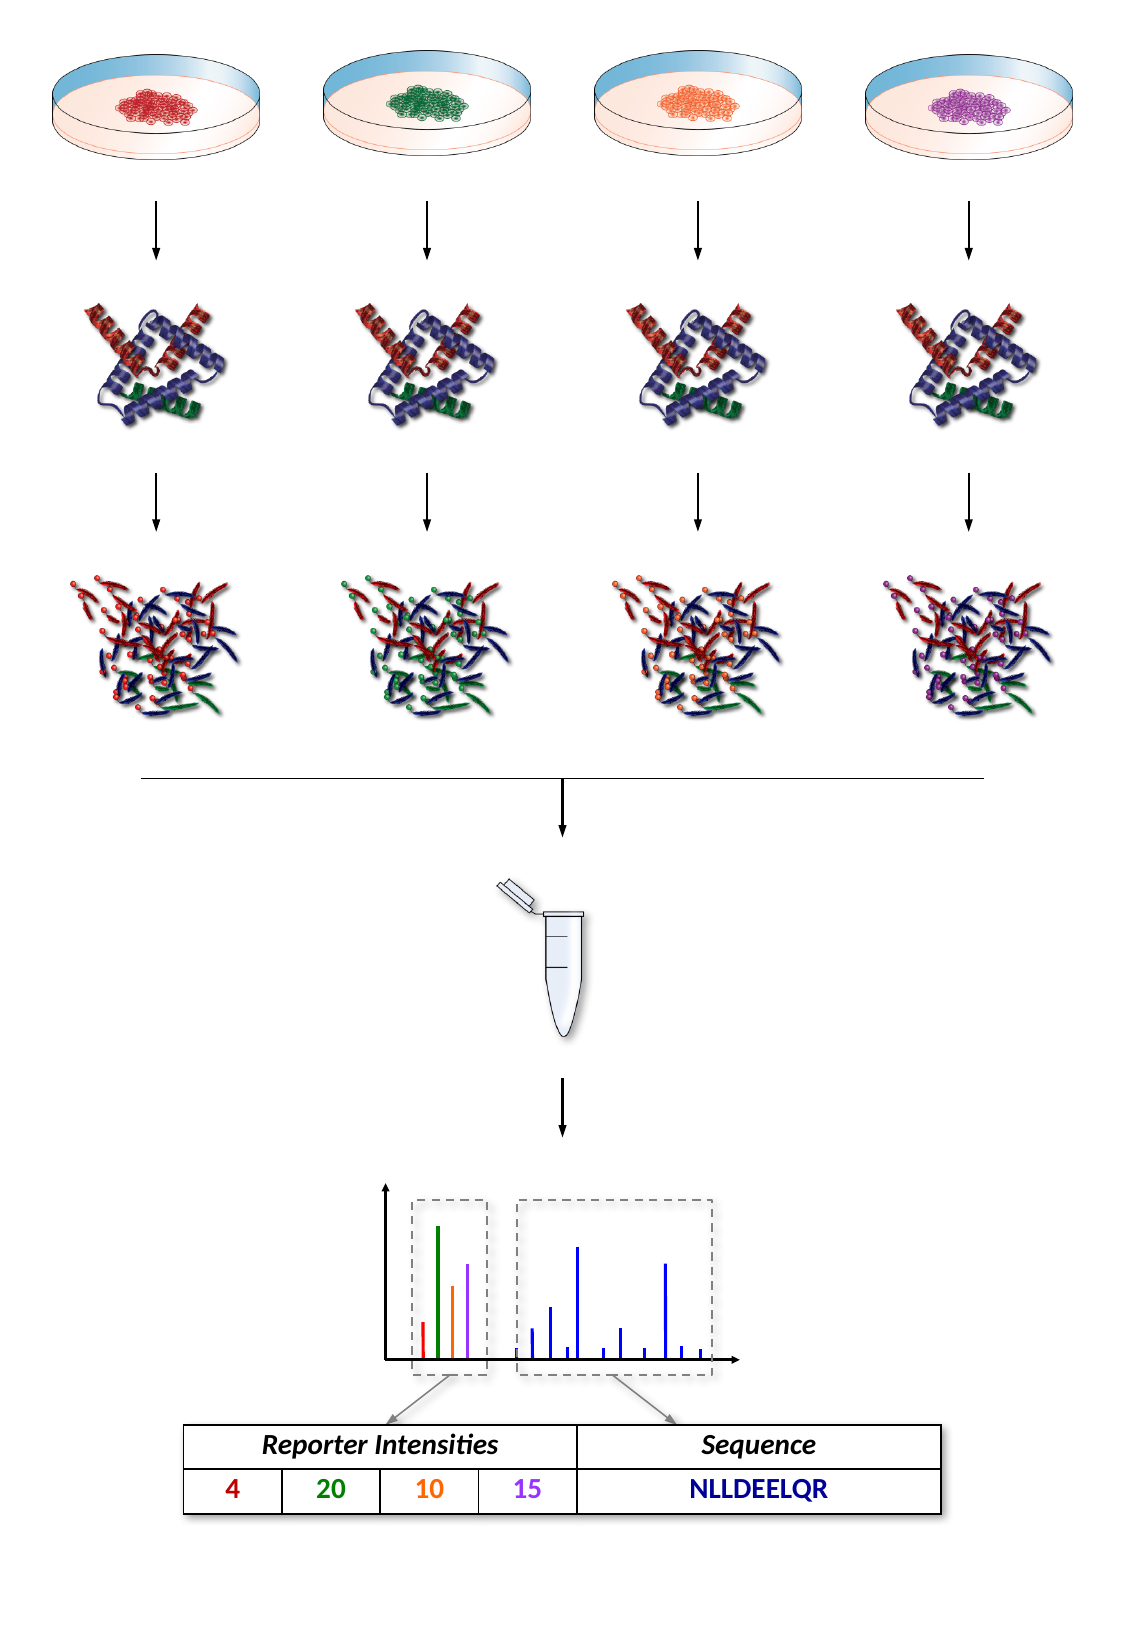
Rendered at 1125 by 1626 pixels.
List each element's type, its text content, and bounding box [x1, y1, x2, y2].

table_cell 4 [184, 1470, 281, 1513]
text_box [67, 572, 1058, 724]
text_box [82, 301, 1043, 432]
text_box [52, 49, 1073, 161]
text_box [410, 1369, 489, 1377]
table_cell 10 [381, 1470, 478, 1513]
table_cell 15 [479, 1470, 576, 1513]
table_cell 20 [283, 1470, 379, 1513]
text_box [155, 200, 969, 261]
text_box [155, 472, 969, 532]
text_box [385, 1182, 740, 1361]
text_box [385, 1374, 451, 1426]
text_box [515, 1369, 713, 1377]
table_header Reporter Intensities [184, 1426, 576, 1468]
picture [496, 878, 607, 1056]
table_cell NLLDEELQR [578, 1470, 940, 1513]
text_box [612, 1374, 678, 1426]
table_header Sequence [578, 1426, 940, 1468]
